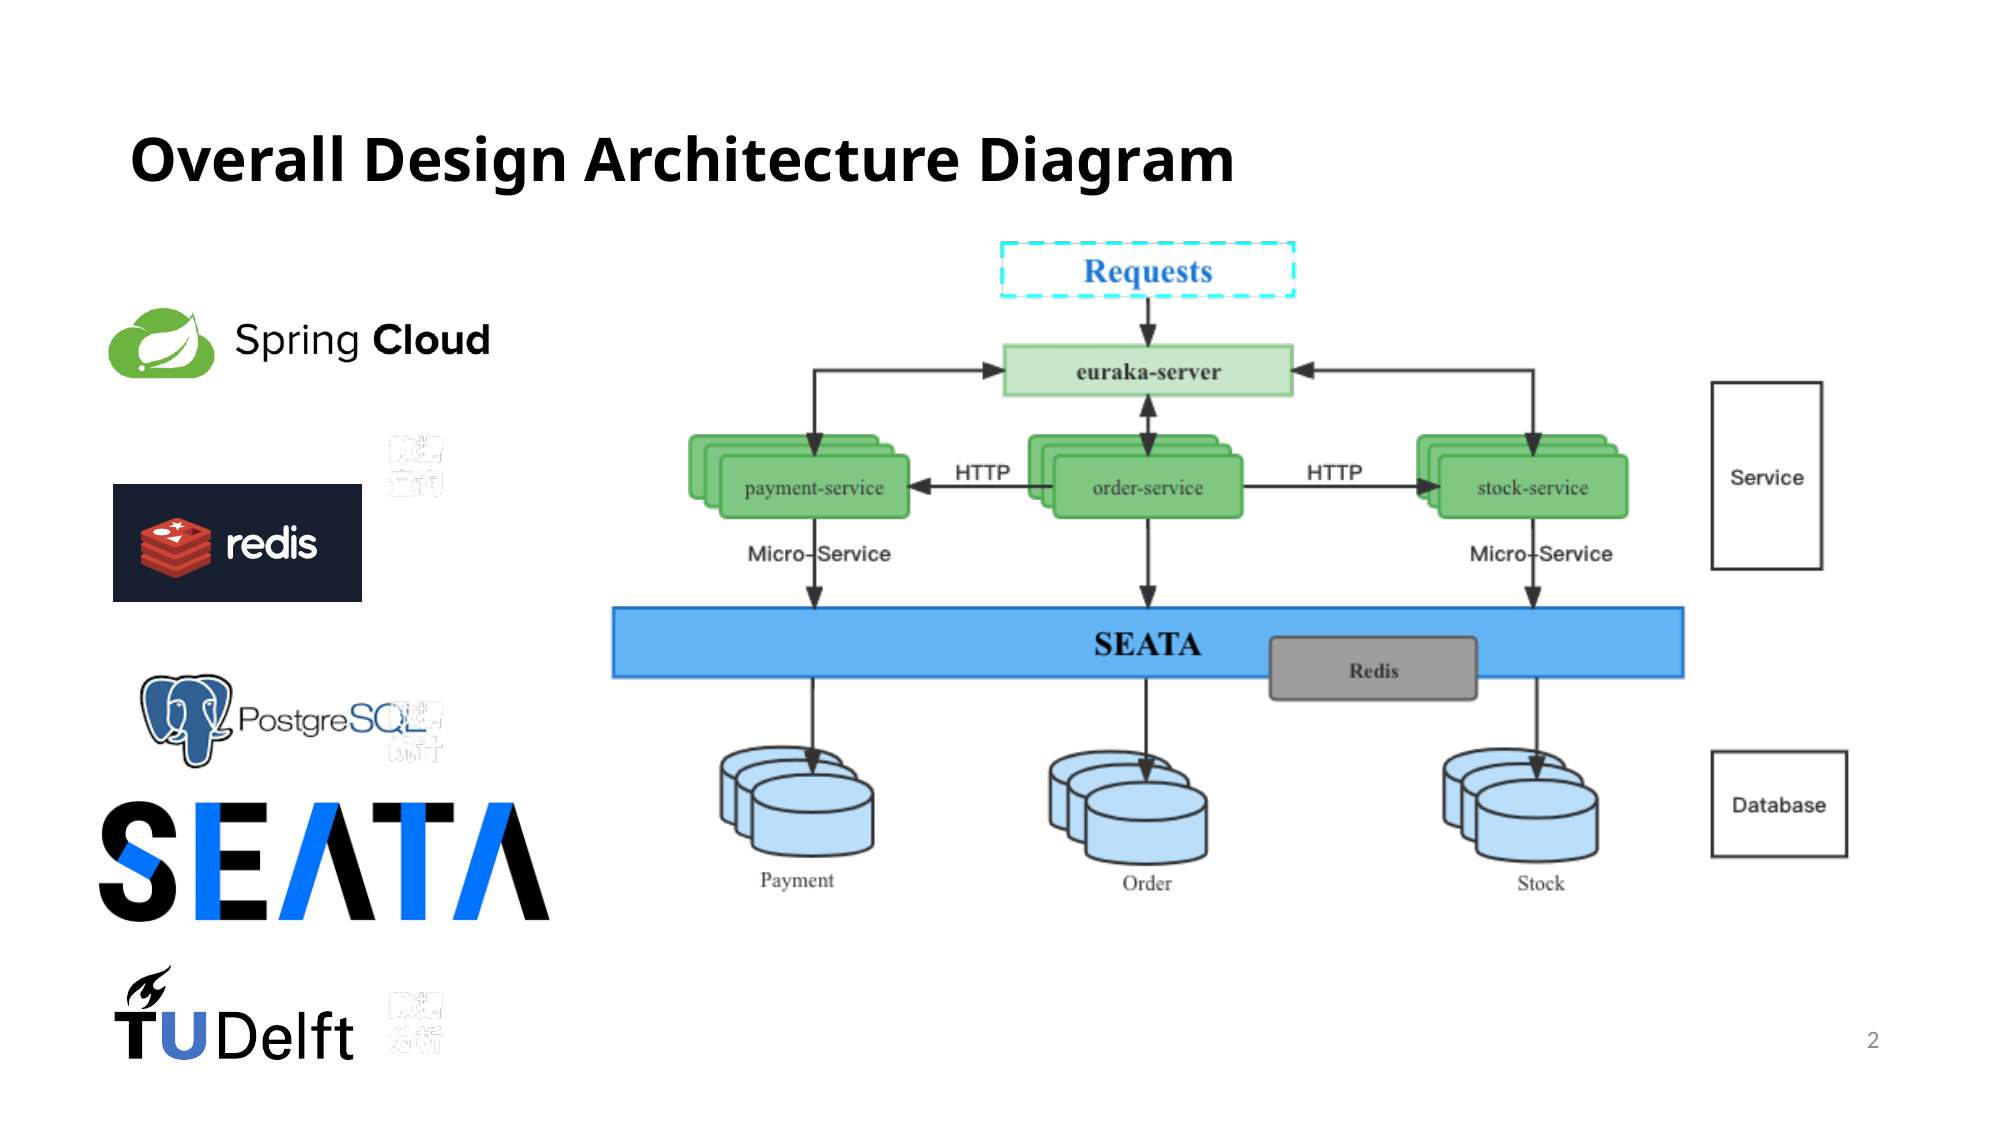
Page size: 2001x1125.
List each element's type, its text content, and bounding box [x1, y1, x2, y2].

picture [67, 203, 2000, 1125]
title Overall Design Architecture Diagram [114, 121, 1883, 203]
